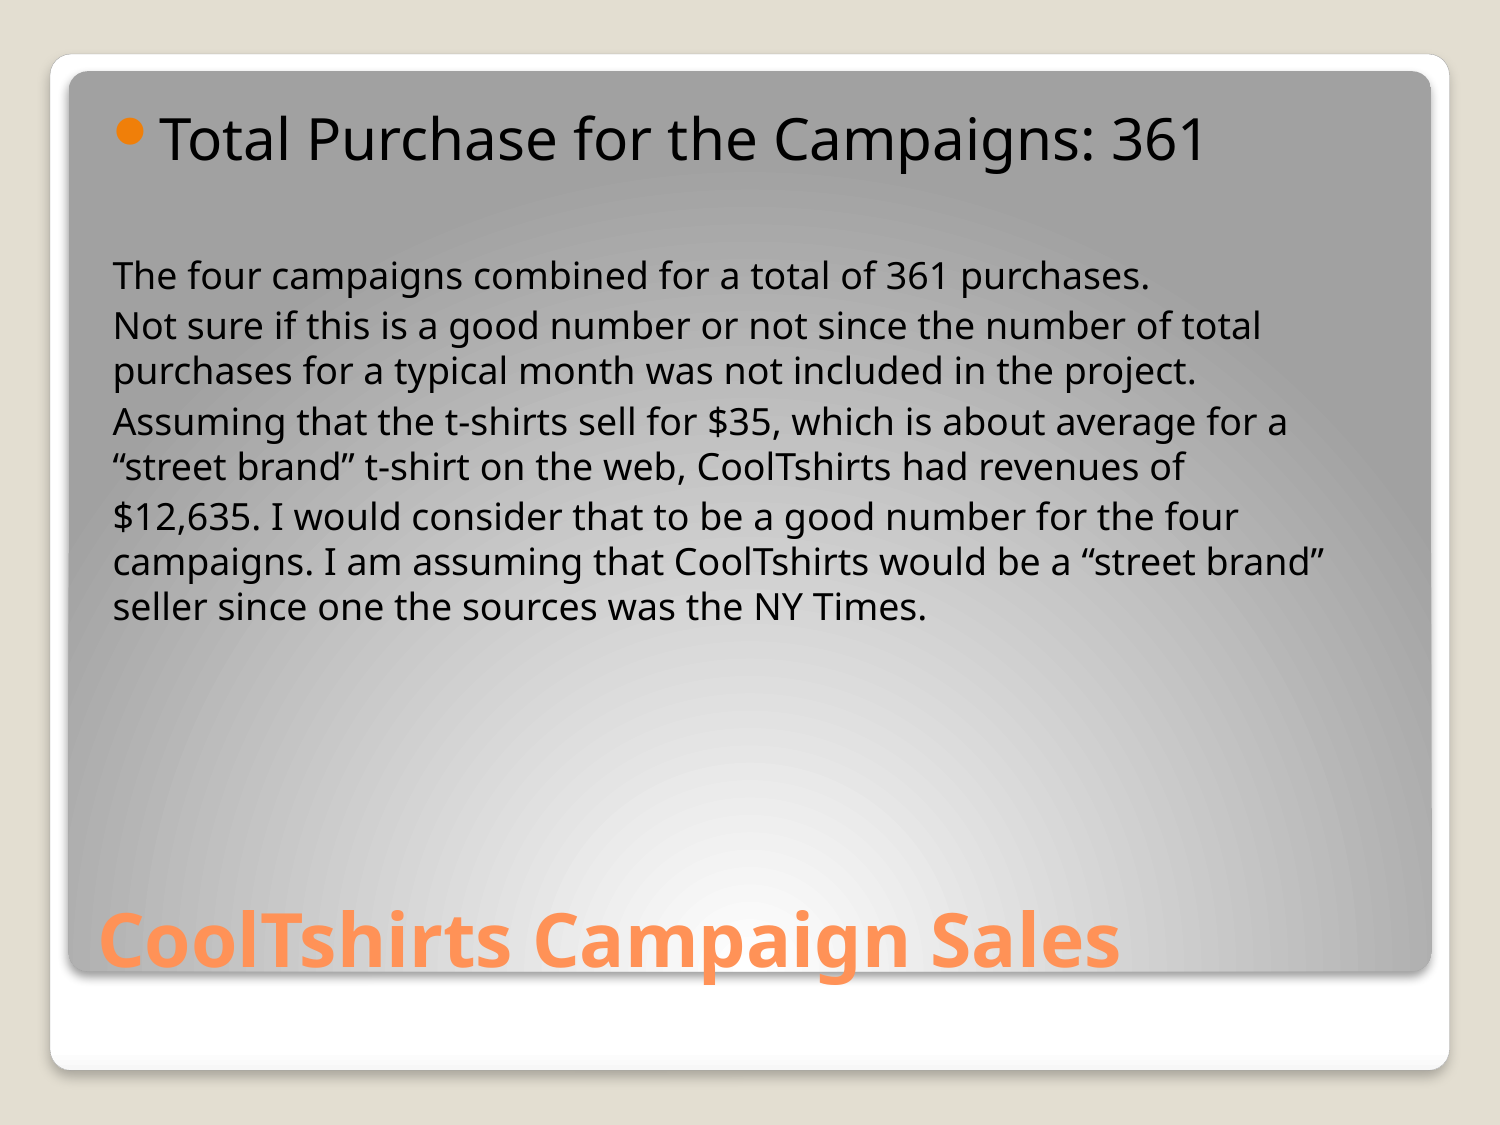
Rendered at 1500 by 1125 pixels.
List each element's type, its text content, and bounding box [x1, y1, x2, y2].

list Total Purchase for the Campaigns: 361 The four campaigns combined for a total of 361 purchases. Not sure if this is a good number or not since the number of total purchases for a typical month was not included in the project. Assuming that the t-shirts sell for $35, which is about average for a “street brand” t-shirt on the web, CoolTshirts had revenues of $12,635. I would consider that to be a good number for the four campaigns. I am assuming that CoolTshirts would be a “street brand” seller since one the sources was the NY Times. [82, 86, 1425, 774]
title CoolTshirts Campaign Sales [82, 817, 1425, 990]
